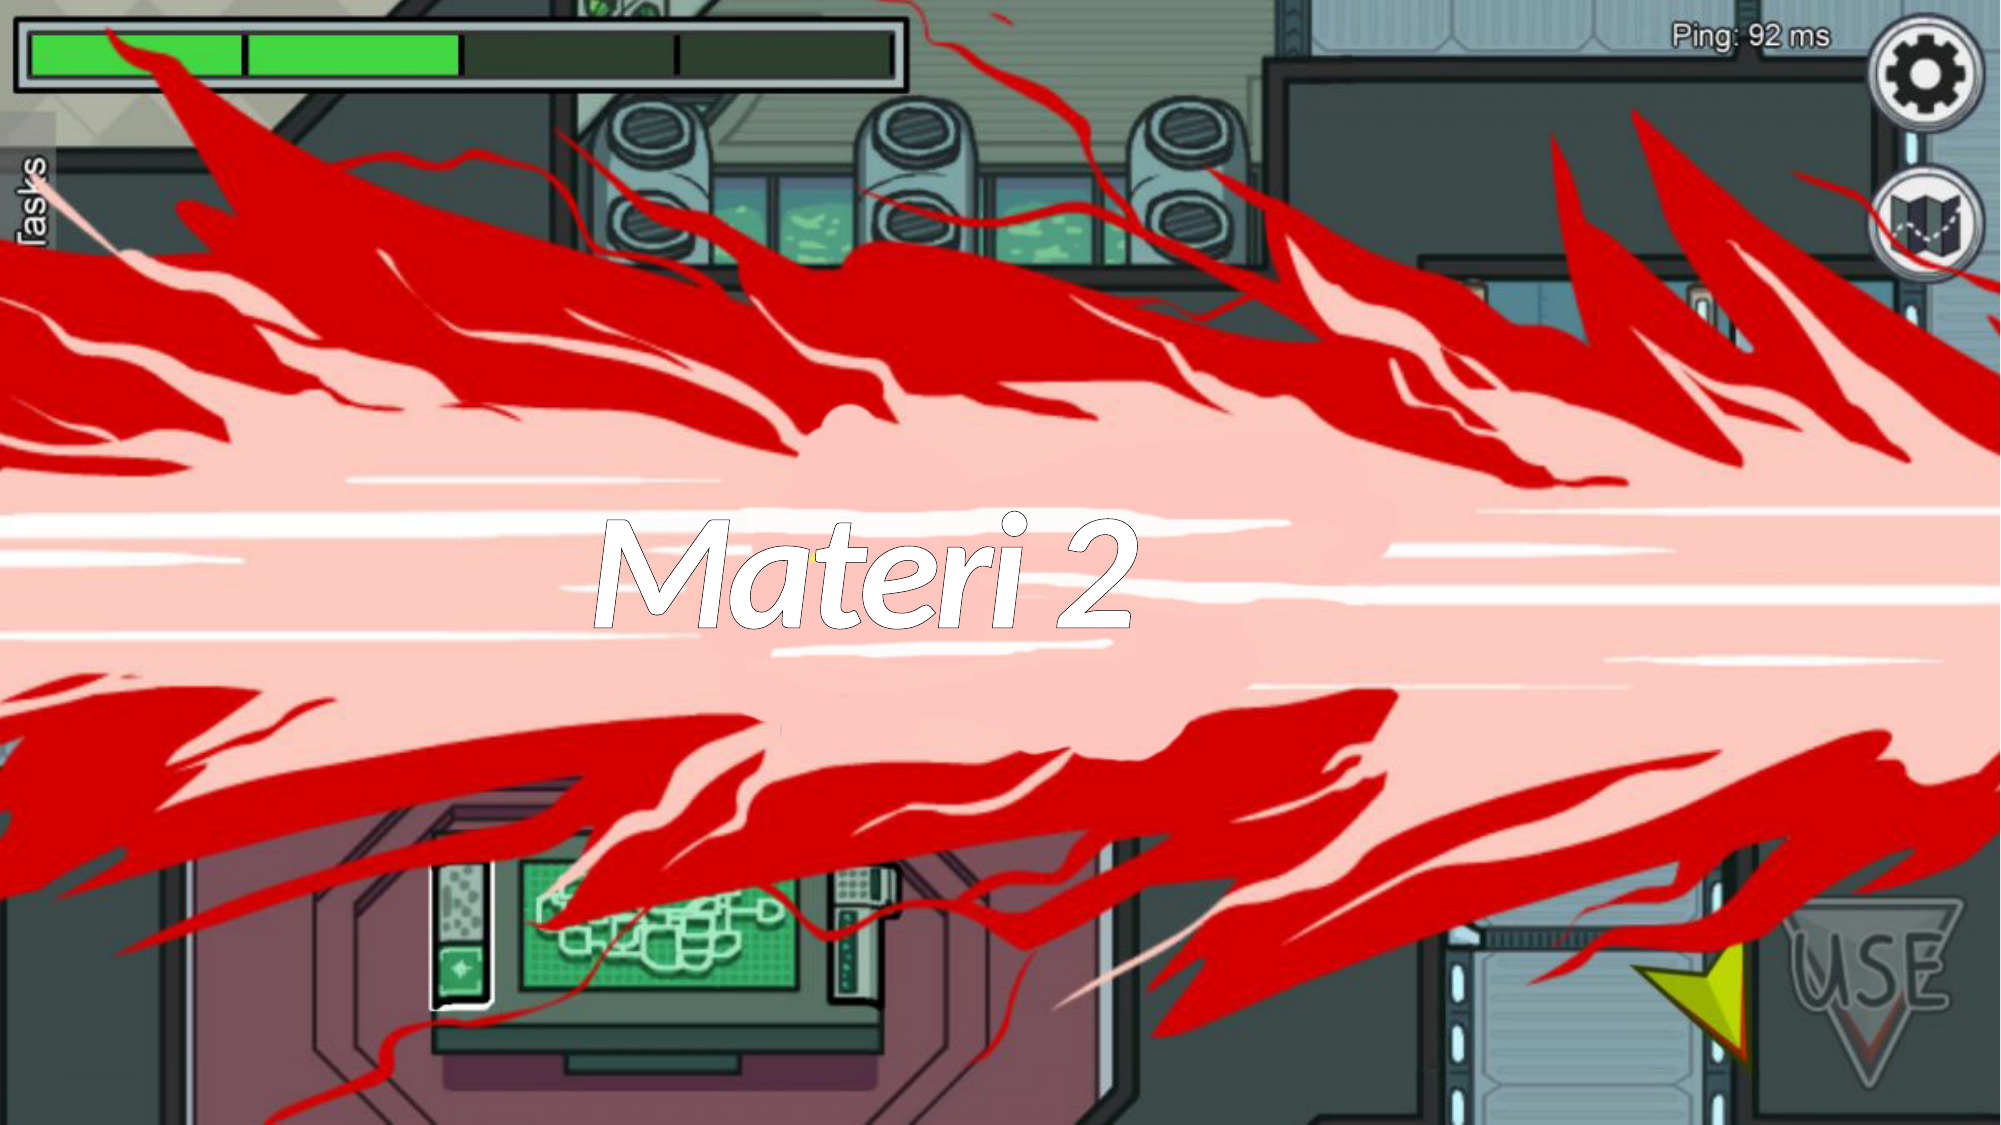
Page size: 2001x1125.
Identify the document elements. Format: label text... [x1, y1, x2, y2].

picture [0, 0, 2001, 1125]
text_box Materi 2 [572, 453, 1572, 669]
